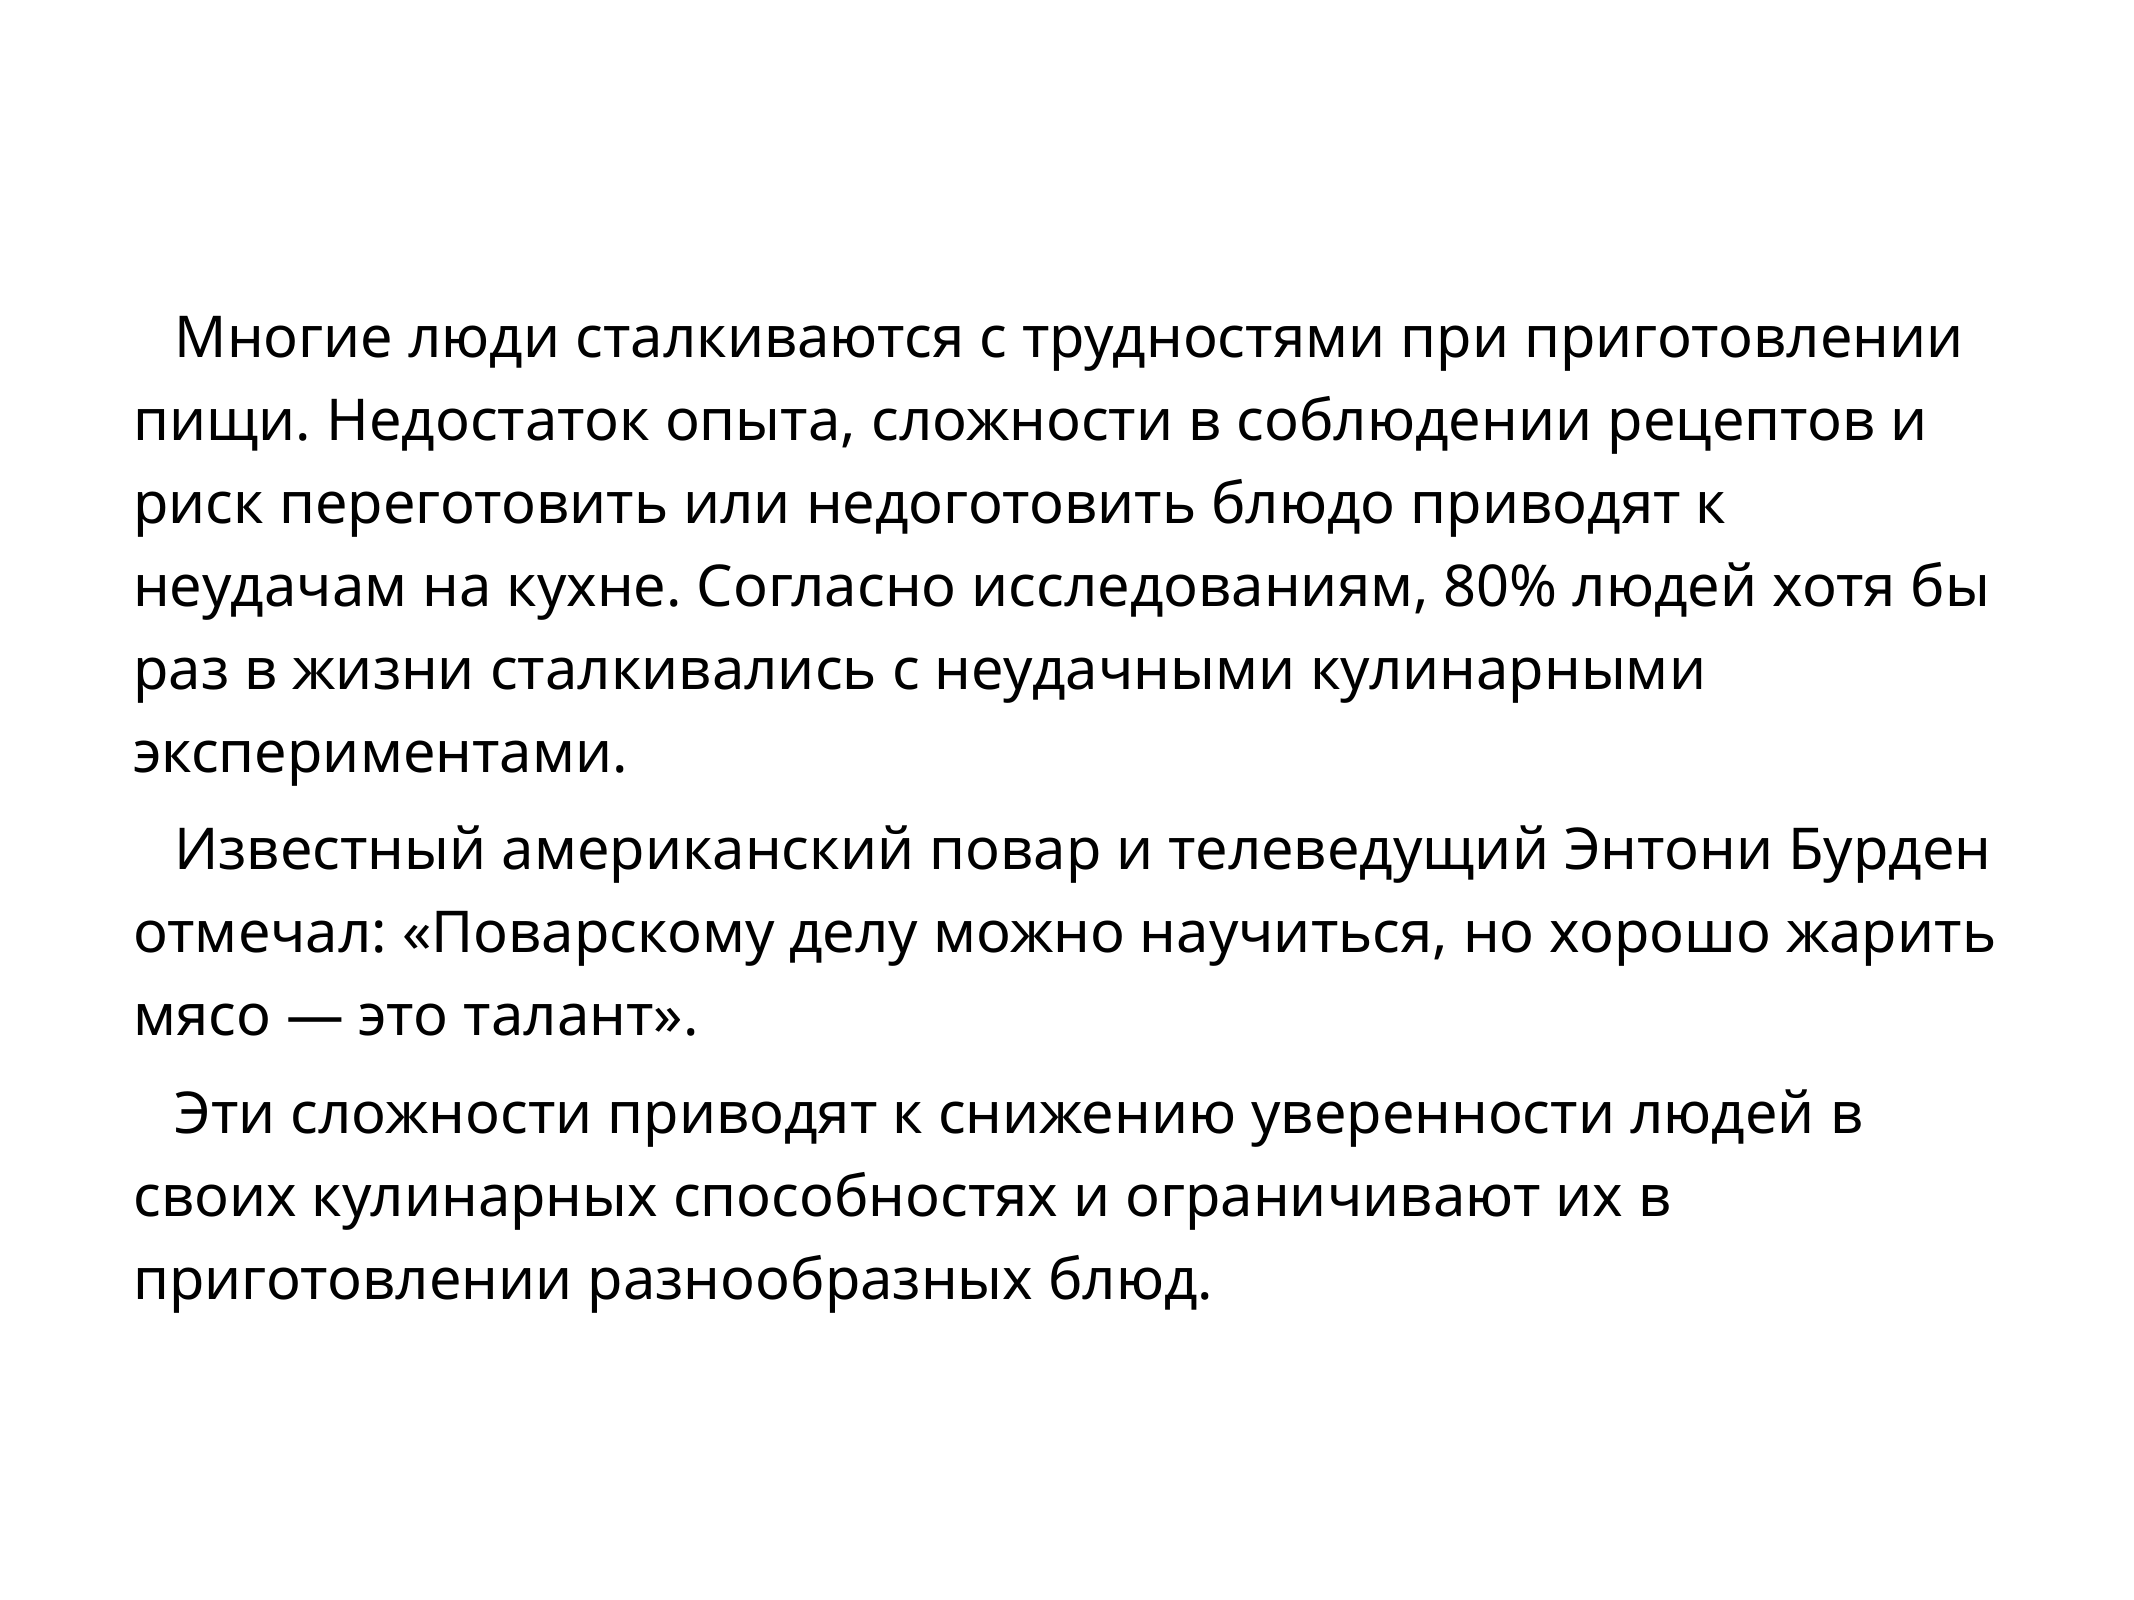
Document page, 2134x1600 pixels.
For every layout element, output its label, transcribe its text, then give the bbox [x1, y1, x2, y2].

list Многие люди сталкиваются с трудностями при приготовлении пищи. Недостаток опыта, сложности в соблюдении рецептов и риск переготовить или недоготовить блюдо приводят к неудачам на кухне. Согласно исследованиям, 80% людей хотя бы раз в жизни сталкивались с неудачными кулинарными экспериментами. Известный американский повар и телеведущий Энтони Бурден отмечал: «Поварскому делу можно научиться, но хорошо жарить мясо — это талант». Эти сложности приводят к снижению уверенности людей в своих кулинарных способностях и ограничивают их в приготовлении разнообразных блюд. [124, 276, 2009, 1324]
